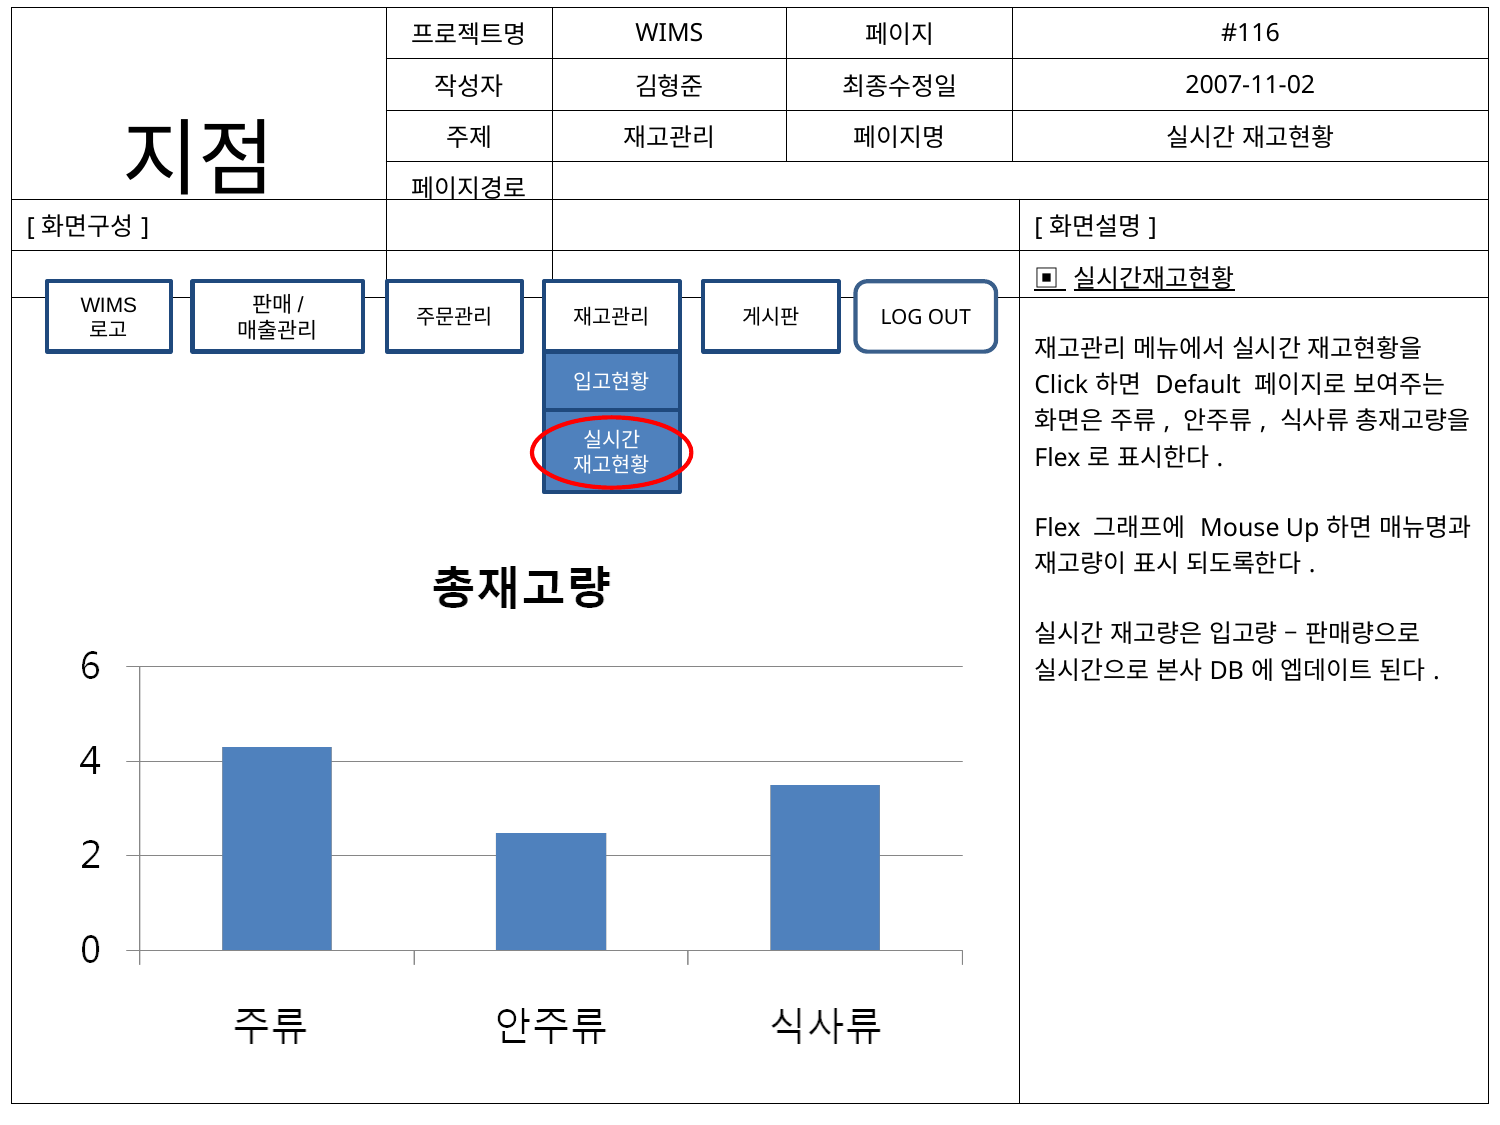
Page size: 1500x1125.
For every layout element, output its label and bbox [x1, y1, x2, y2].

table_cell [1013, 111, 1488, 161]
table_cell [387, 59, 552, 110]
table_cell [387, 162, 552, 199]
table_cell [12, 251, 1019, 1103]
text_box [853, 279, 999, 354]
text_box [701, 279, 841, 354]
table_cell [787, 59, 1012, 110]
table_header [787, 8, 1012, 58]
table_header [12, 8, 386, 199]
text_box [385, 279, 524, 354]
table_header [1013, 8, 1488, 58]
table_cell [553, 59, 786, 110]
table_cell [1020, 251, 1488, 1103]
text_box [529, 279, 694, 494]
table_header [553, 8, 786, 58]
table_cell [1013, 59, 1488, 110]
text_box [45, 279, 173, 354]
table_cell [553, 111, 786, 161]
table_cell [387, 111, 552, 161]
table_cell [787, 111, 1012, 161]
table_header [387, 8, 552, 58]
table_cell [553, 162, 1488, 199]
text_box [190, 279, 365, 354]
table_header [1020, 200, 1488, 250]
table_header [12, 200, 1019, 250]
text_box [58, 527, 985, 1078]
